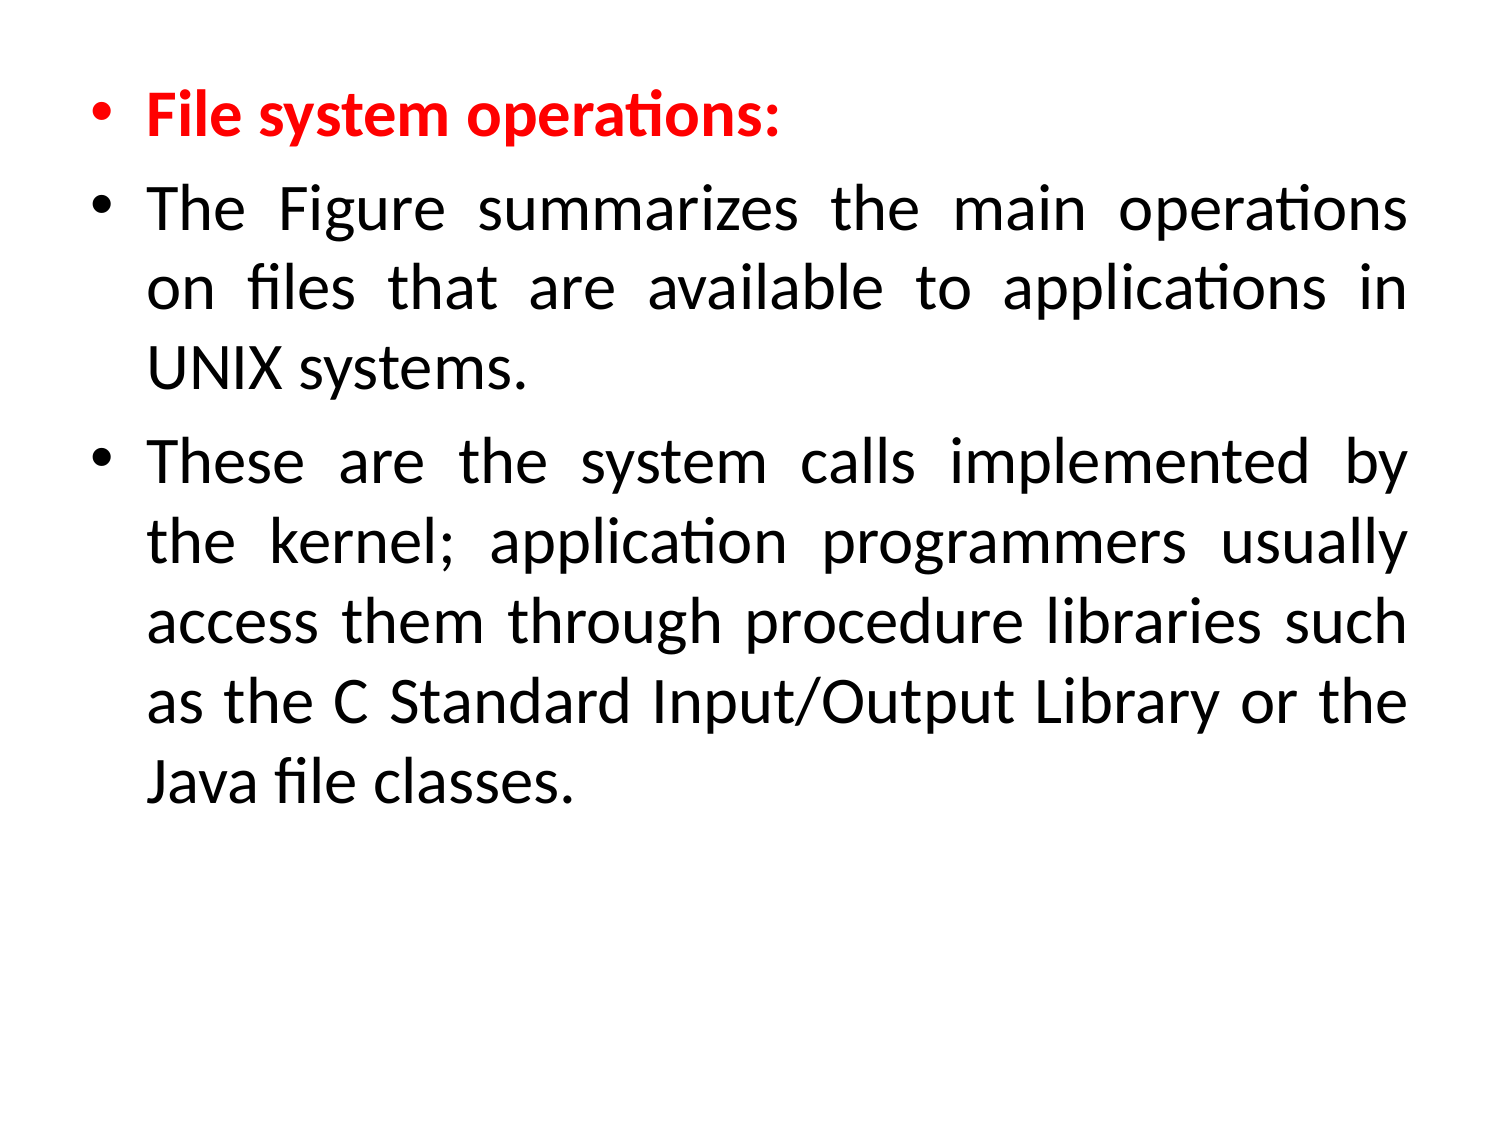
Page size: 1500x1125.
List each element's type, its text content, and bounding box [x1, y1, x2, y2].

list File system operations: The Figure summarizes the main operations on files that are available to applications in UNIX systems. These are the system calls implemented by the kernel; application programmers usually access them through procedure libraries such as the C Standard Input/Output Library or the Java file classes. [75, 62, 1425, 1005]
